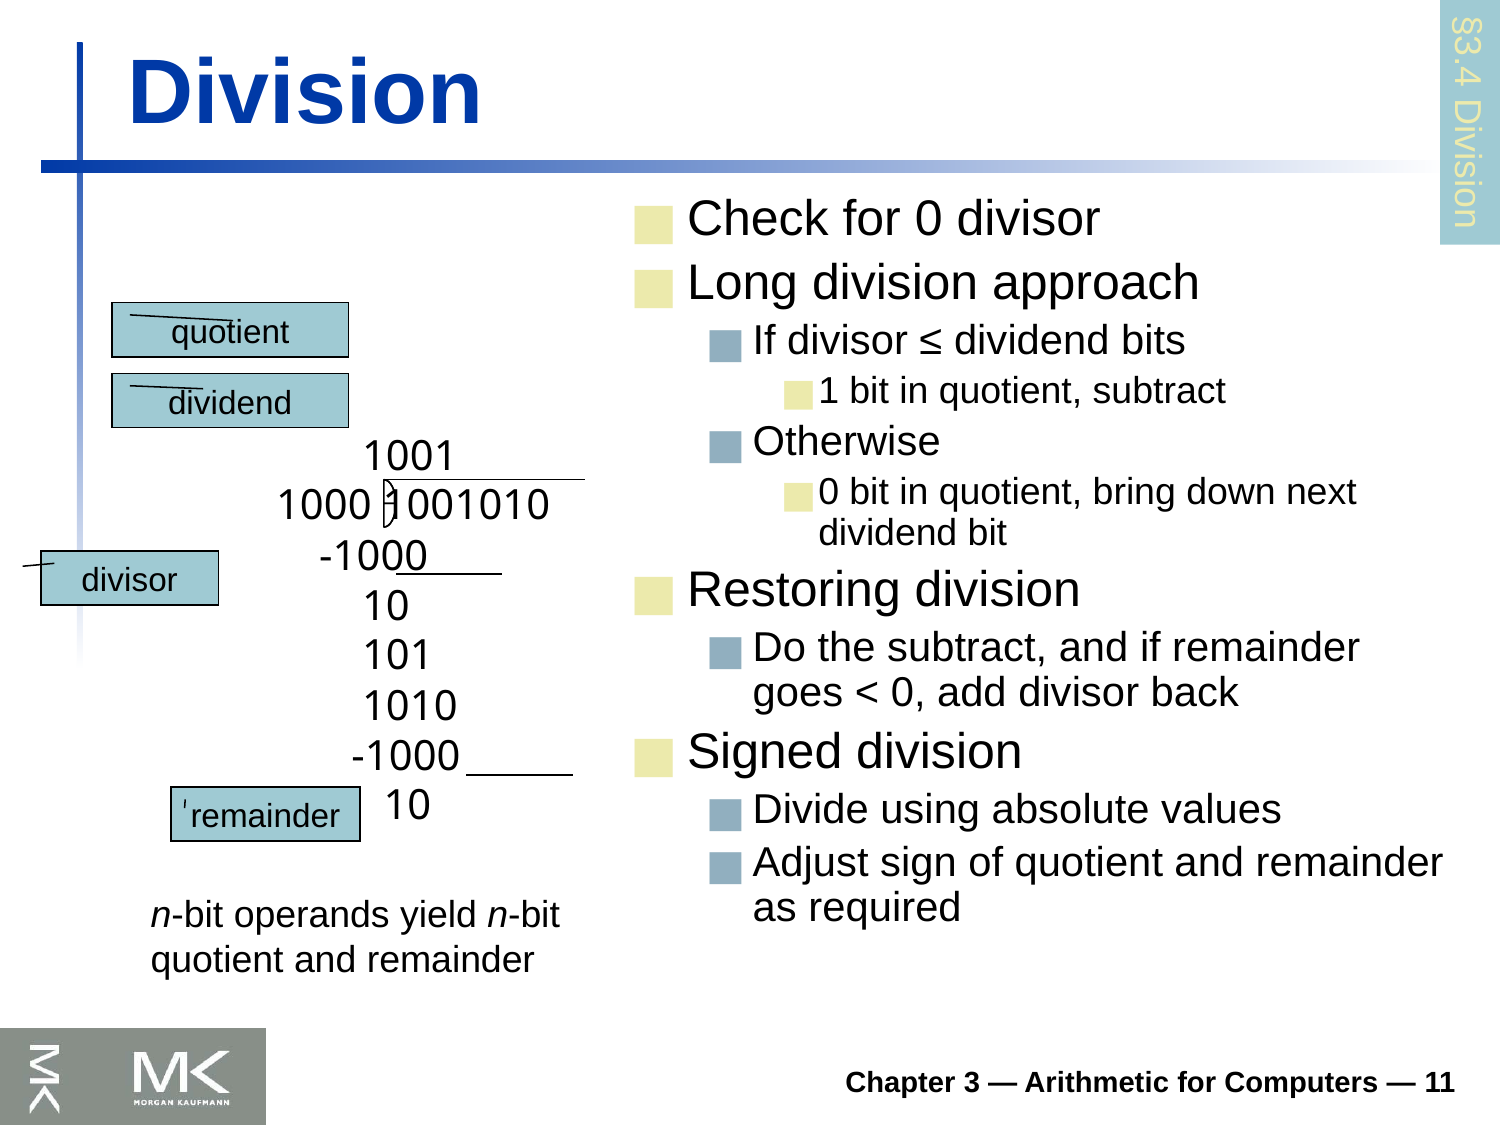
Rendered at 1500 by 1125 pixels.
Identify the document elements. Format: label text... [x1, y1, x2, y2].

text_box §3.4 Division [1440, 0, 1500, 245]
text_box divisor [22, 550, 219, 605]
text_box [383, 486, 396, 503]
text_box quotient [112, 302, 349, 357]
text_box 1001 1000 1001010 -1000 10 101 1010 -1000 10 [261, 420, 592, 836]
text_box Chapter 3 — Arithmetic for Computers — ‹#› [277, 1046, 1471, 1106]
text_box dividend [112, 373, 349, 428]
text_box [383, 503, 396, 528]
title Division [112, 0, 1440, 149]
text_box remainder [171, 786, 360, 842]
list Check for 0 divisor Long division approach If divisor ≤ dividend bits 1 bit in quotient, subtract Otherwise 0 bit in quotient, bring down next dividend bit Restoring division Do the subtract, and if remainder goes < 0, add divisor back Signed division Divide using absolute values Adjust sign of quotient and remainder as required [615, 184, 1469, 1024]
picture [0, 1028, 266, 1125]
text_box n-bit operands yield n-bit quotient and remainder [135, 881, 577, 987]
